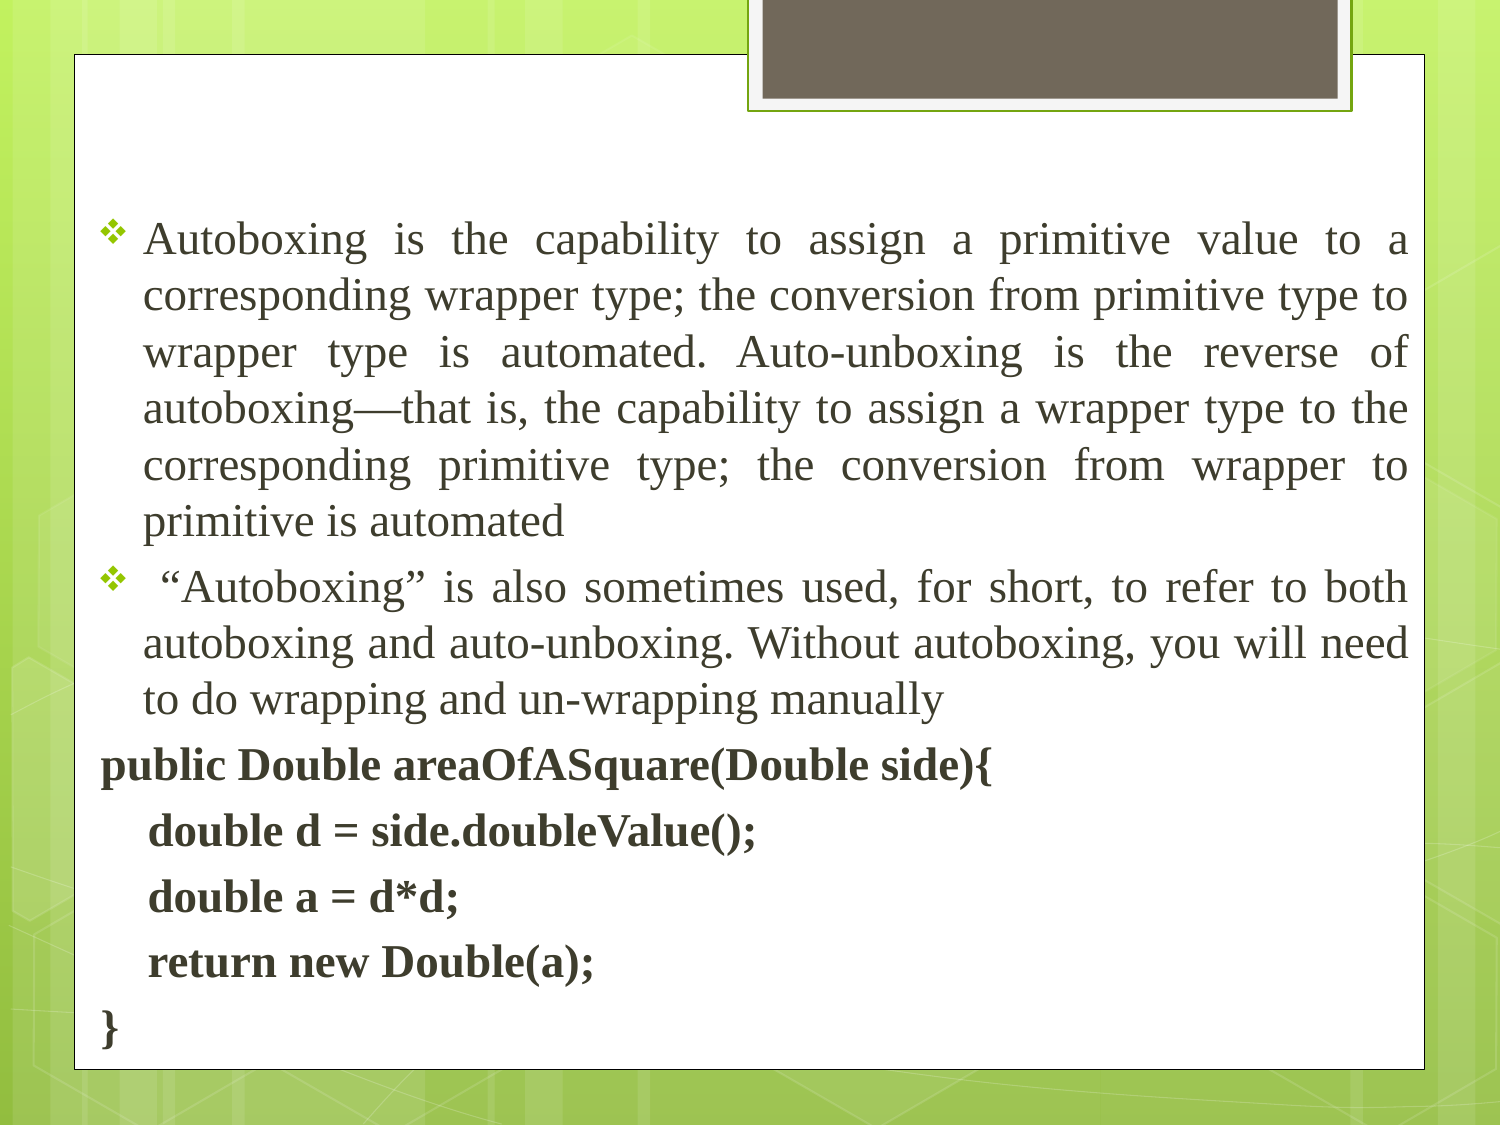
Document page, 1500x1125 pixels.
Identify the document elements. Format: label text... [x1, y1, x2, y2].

list Autoboxing is the capability to assign a primitive value to a corresponding wrapper type; the conversion from primitive type to wrapper type is automated. Auto-unboxing is the reverse of autoboxing—that is, the capability to assign a wrapper type to the corresponding primitive type; the conversion from wrapper to primitive is automated “Autoboxing” is also sometimes used, for short, to refer to both autoboxing and auto-unboxing. Without autoboxing, you will need to do wrapping and un-wrapping manually public Double areaOfASquare(Double side){ double d = side.doubleValue(); double a = d*d; return new Double(a); } [75, 200, 1425, 1063]
